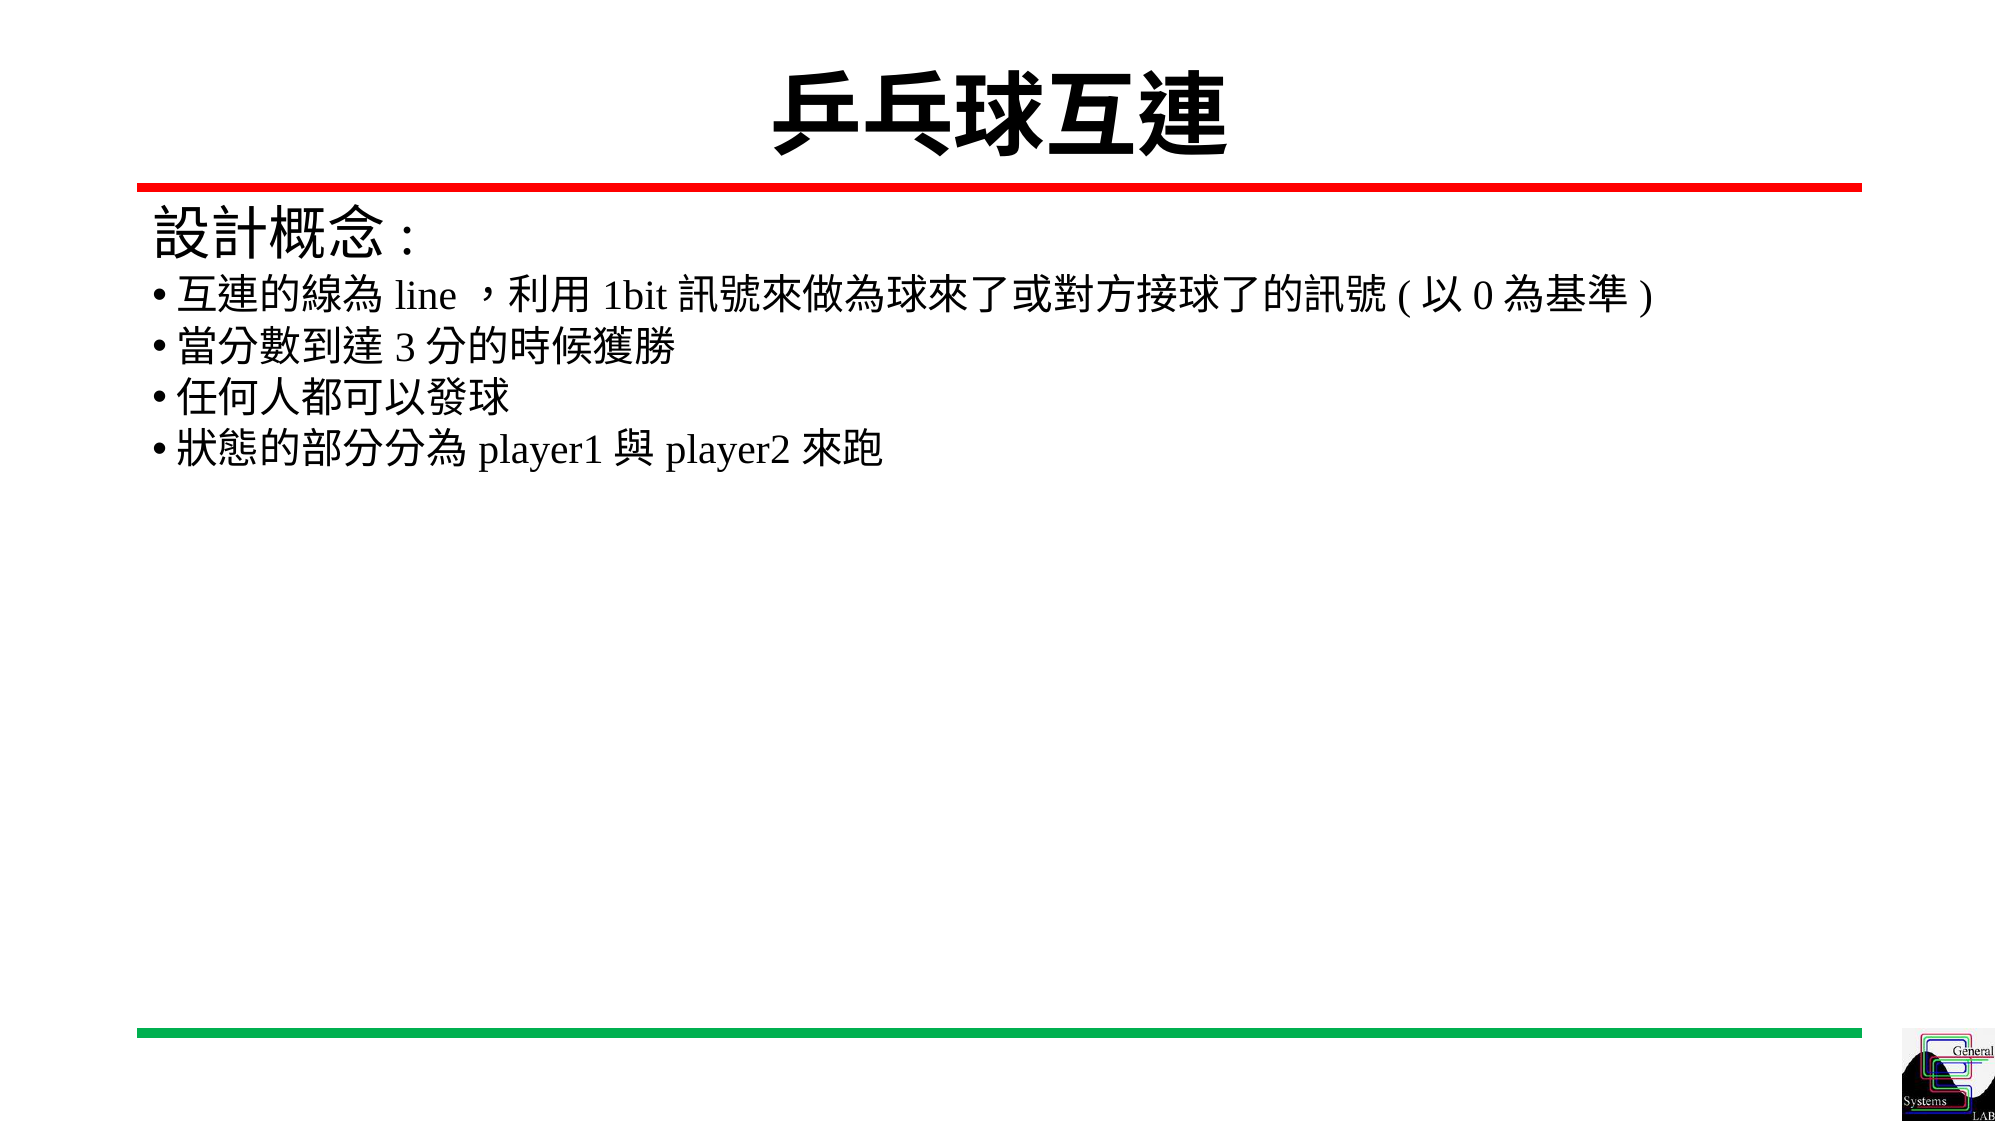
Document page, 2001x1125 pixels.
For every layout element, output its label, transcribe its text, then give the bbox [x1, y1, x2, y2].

title 乒乓球互連 [137, 59, 1863, 178]
picture [1902, 1028, 1995, 1121]
list 設計概念: 互連的線為line，利用1bit訊號來做為球來了或對方接球了的訊號(以0為基準) 當分數到達3分的時候獲勝 任何人都可以發球 狀態的部分分為player1與player2來跑 [137, 197, 1863, 1024]
